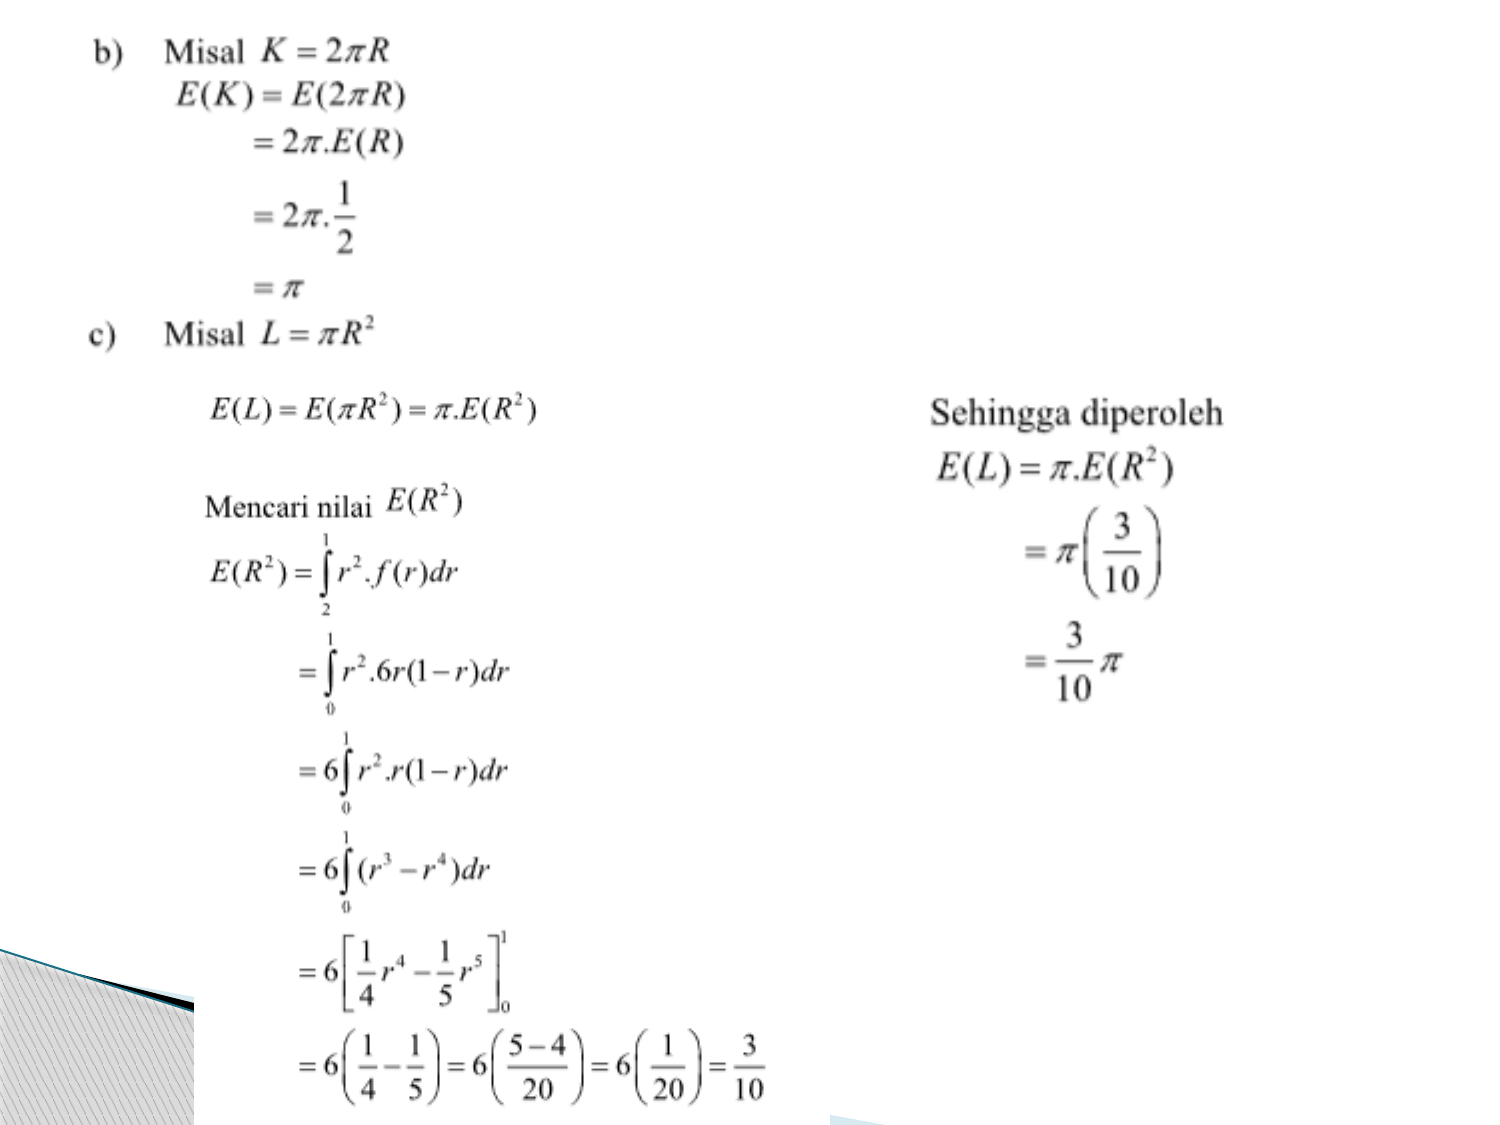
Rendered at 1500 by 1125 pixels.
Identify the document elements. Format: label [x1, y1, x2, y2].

picture [194, 382, 830, 1125]
list [76, 22, 574, 407]
picture [926, 382, 1304, 726]
